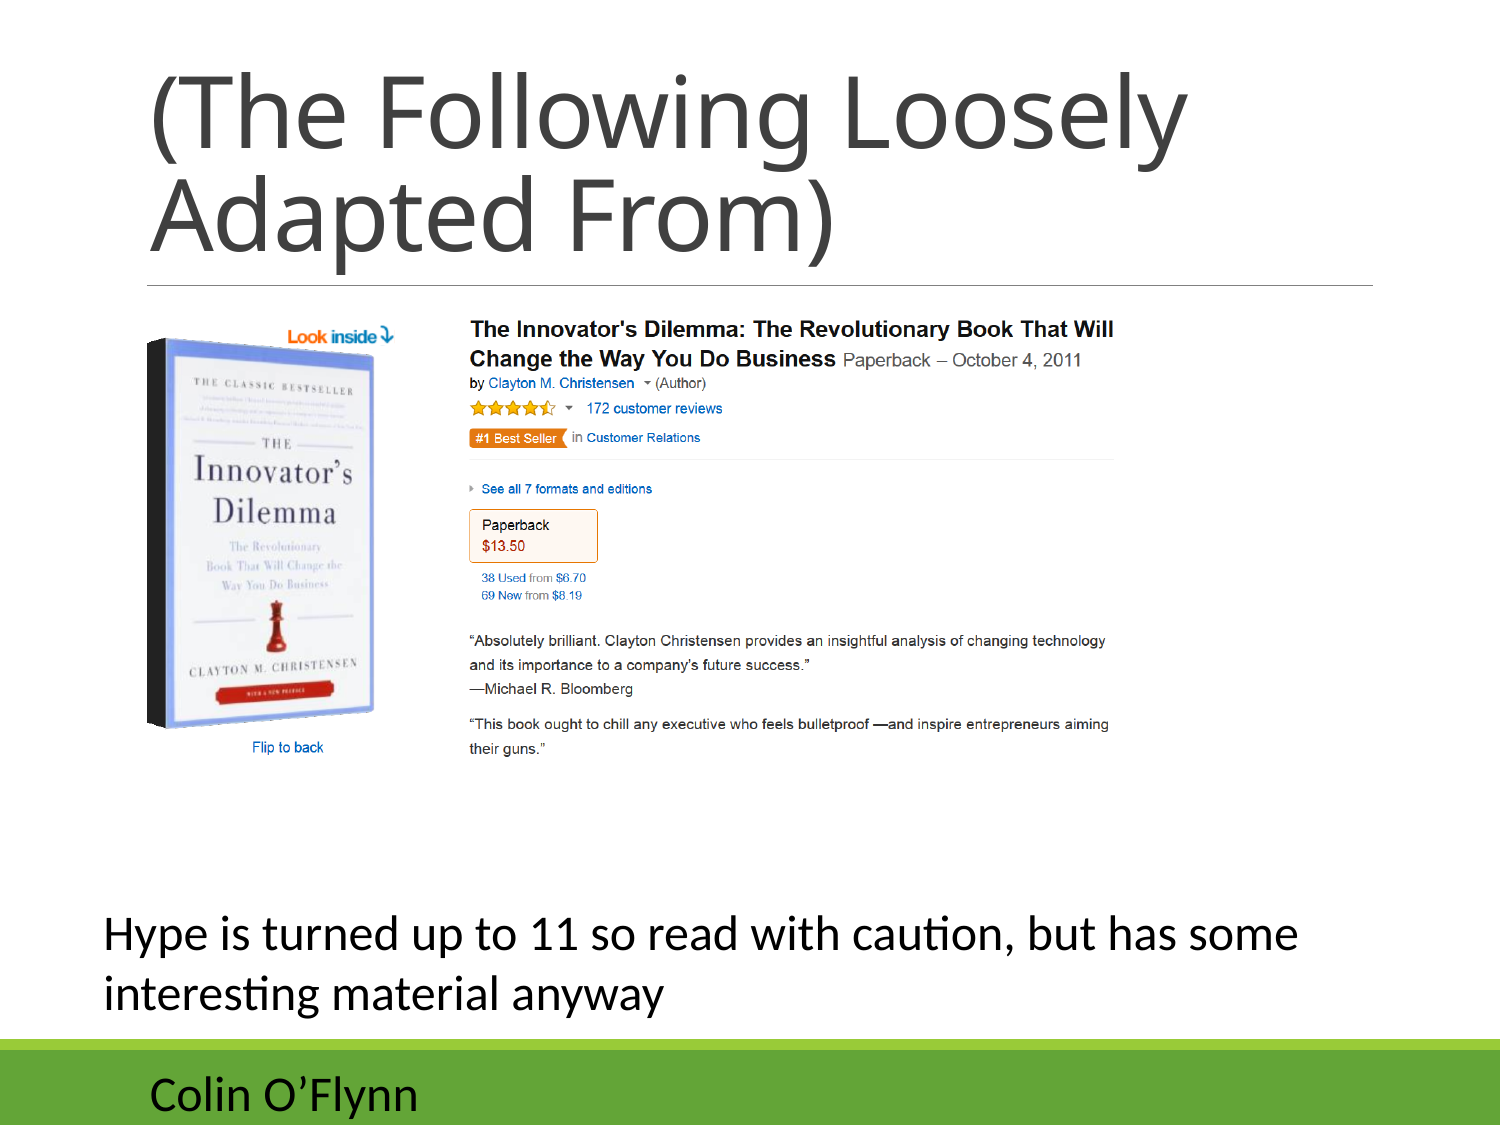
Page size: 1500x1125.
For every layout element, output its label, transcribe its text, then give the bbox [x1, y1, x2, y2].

title (The Following Loosely Adapted From) [135, 47, 1500, 279]
picture [134, 302, 1141, 766]
text_box Hype is turned up to 11 so read with caution, but has some interesting material anyway [88, 893, 1471, 1028]
